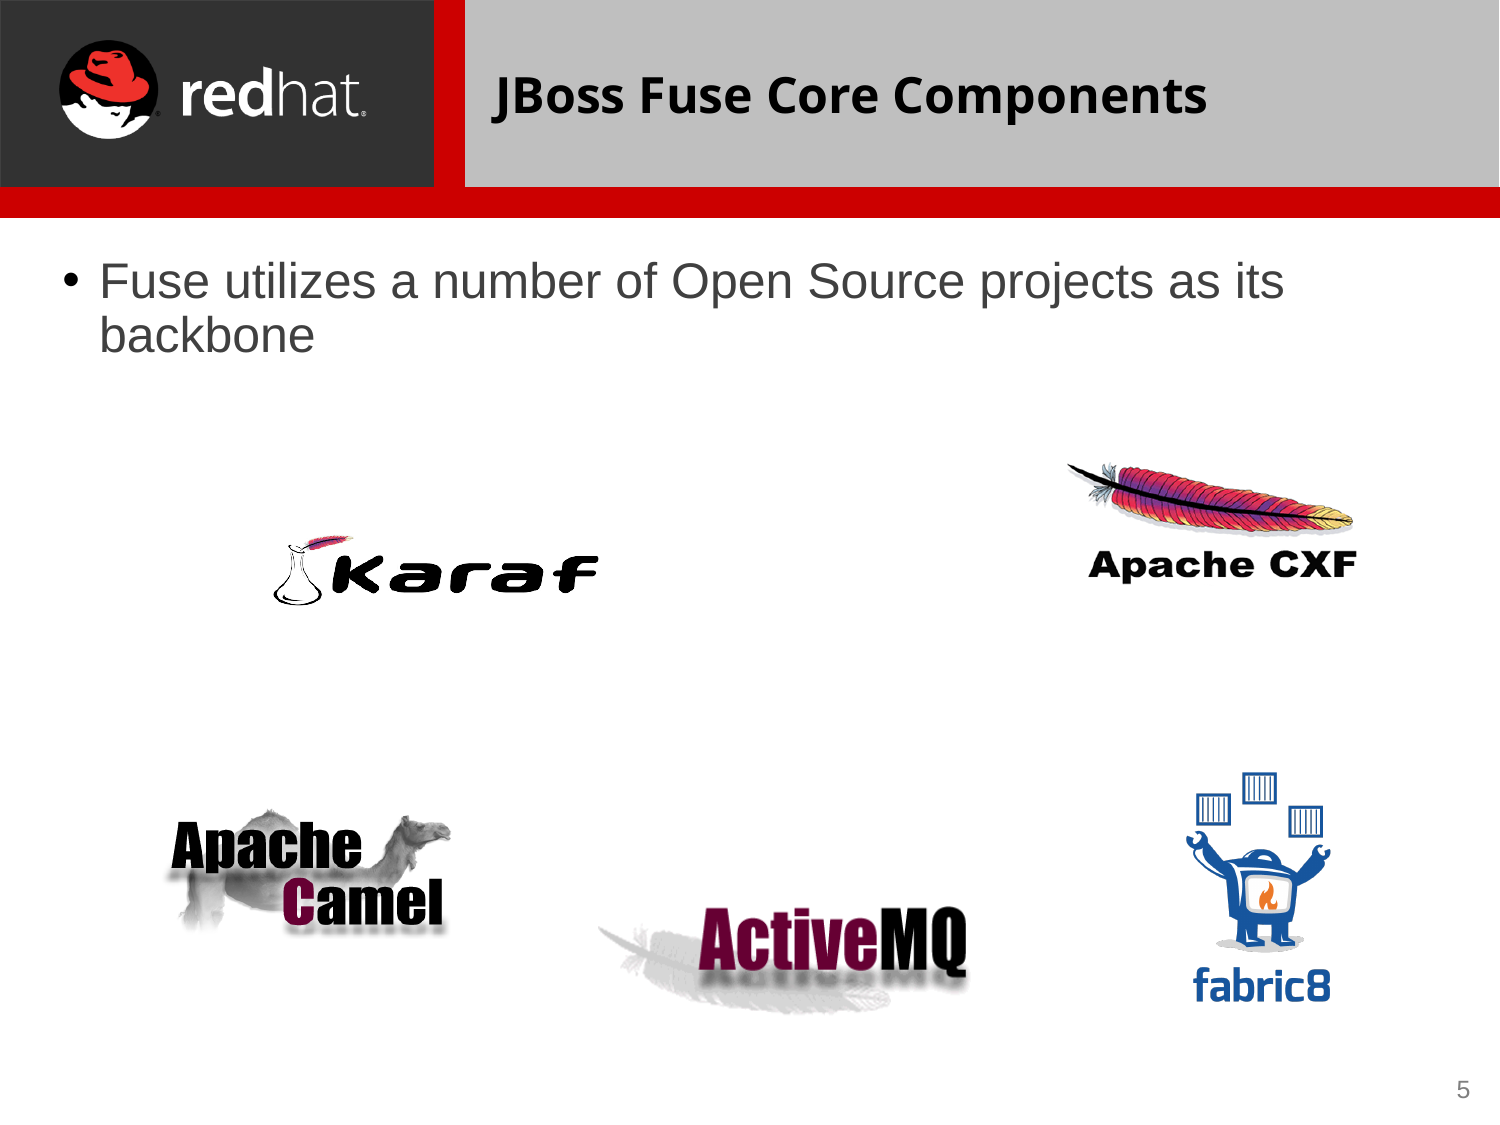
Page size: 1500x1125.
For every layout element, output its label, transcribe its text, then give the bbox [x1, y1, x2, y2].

list Fuse utilizes a number of Open Source projects as its backbone [52, 247, 1447, 1045]
picture [154, 798, 466, 939]
picture [1055, 390, 1372, 670]
picture [266, 521, 616, 626]
picture [37, 37, 388, 143]
picture [593, 894, 984, 1021]
picture [1144, 772, 1372, 1002]
slide_number 5 [1317, 1066, 1486, 1112]
title JBoss Fuse Core Components [465, 0, 1500, 188]
